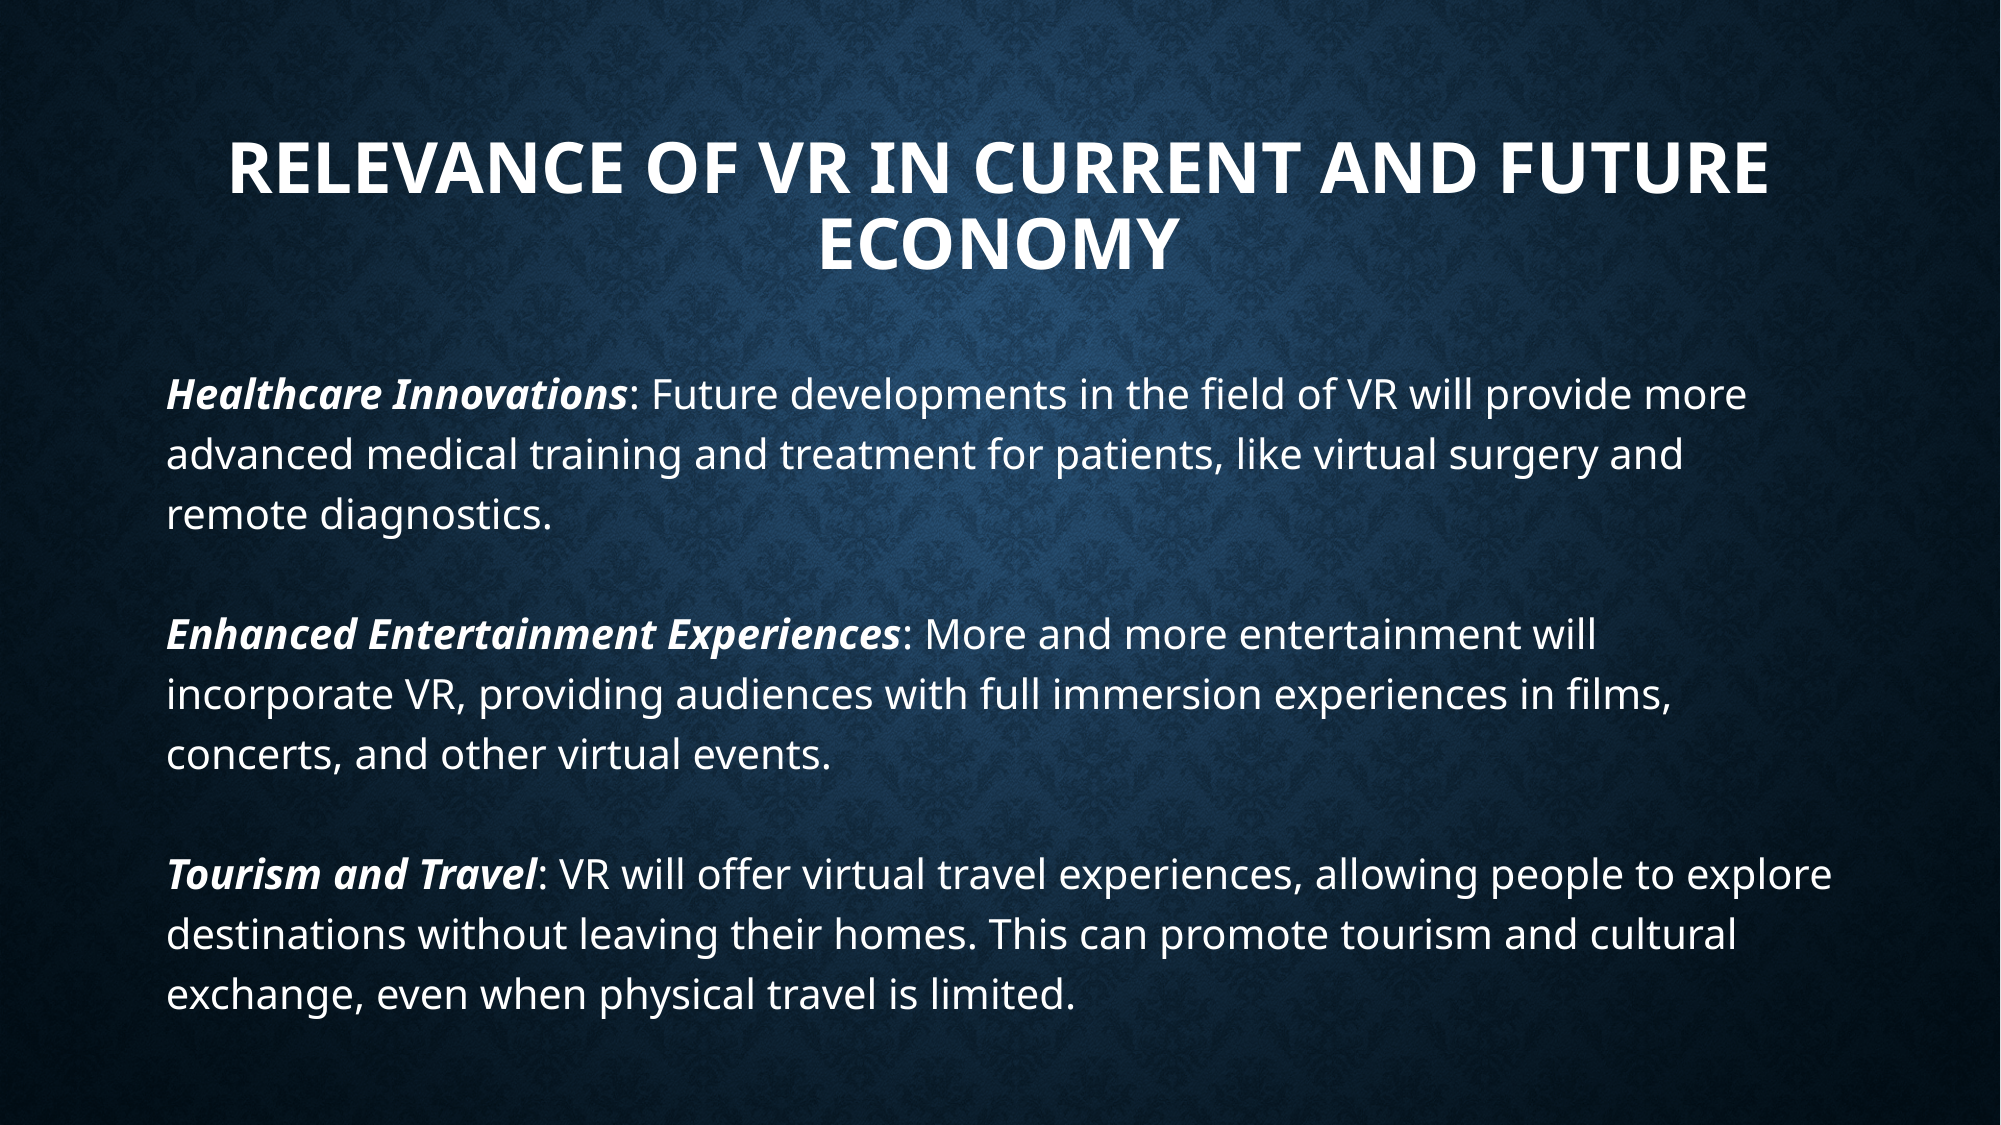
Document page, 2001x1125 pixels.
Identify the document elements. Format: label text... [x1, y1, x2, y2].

list Healthcare Innovations: Future developments in the field of VR will provide more advanced medical training and treatment for patients, like virtual surgery and remote diagnostics. Enhanced Entertainment Experiences: More and more entertainment will incorporate VR, providing audiences with full immersion experiences in films, concerts, and other virtual events. Tourism and Travel: VR will offer virtual travel experiences, allowing people to explore destinations without leaving their homes. This can promote tourism and cultural exchange, even when physical travel is limited. [150, 350, 1850, 1057]
title RELEVANCE OF VR IN CURRENT AND FUTURE ECONOMY [149, 99, 1849, 318]
